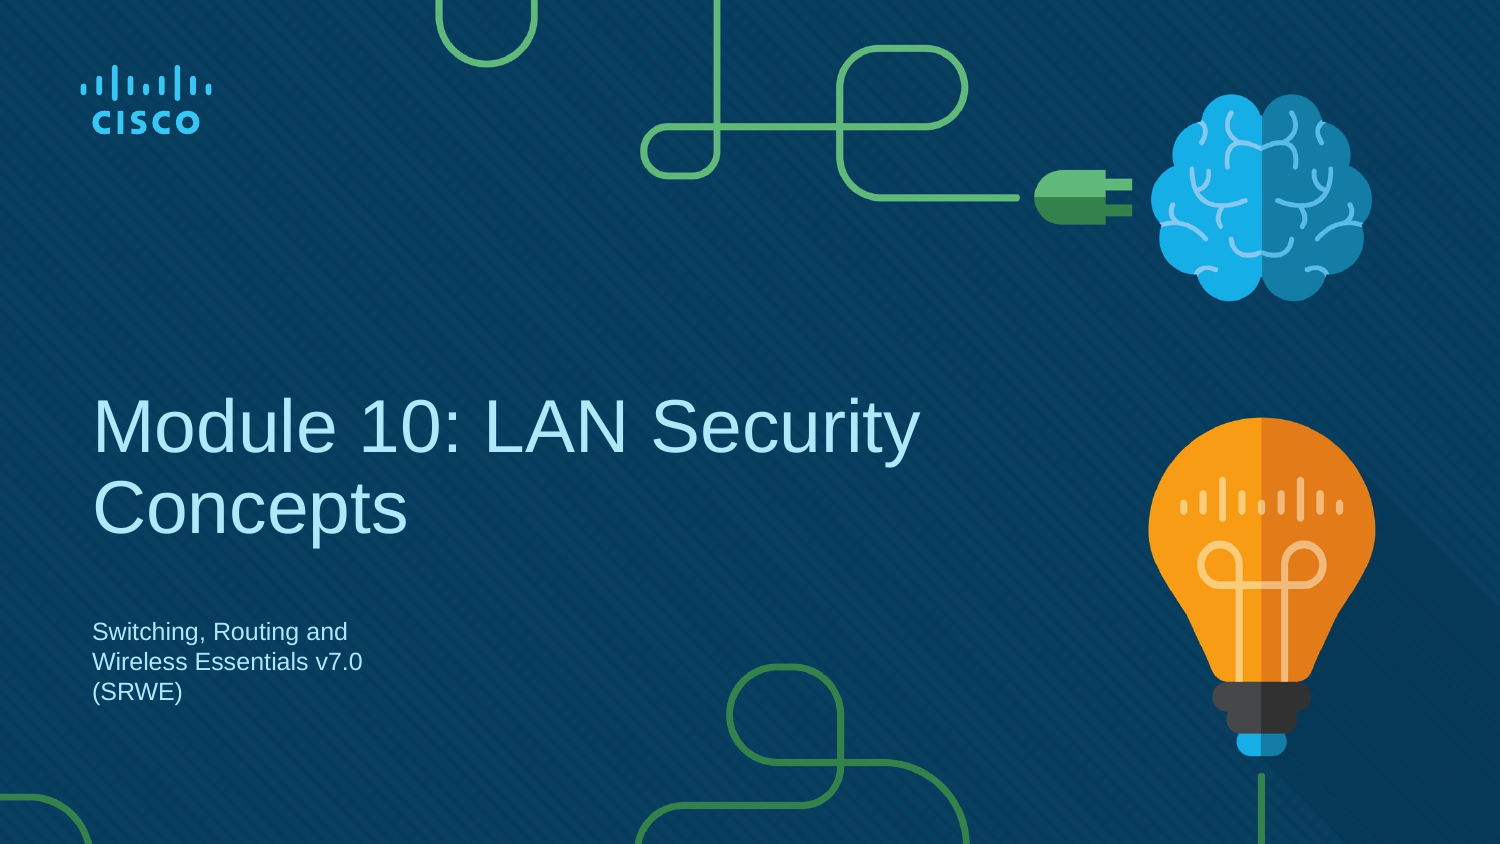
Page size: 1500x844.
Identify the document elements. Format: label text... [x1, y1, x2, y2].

title Module 10: LAN Security Concepts [77, 380, 1172, 558]
subtitle Switching, Routing and Wireless Essentials v7.0 (SRWE) [77, 624, 466, 773]
picture [0, 0, 1500, 844]
